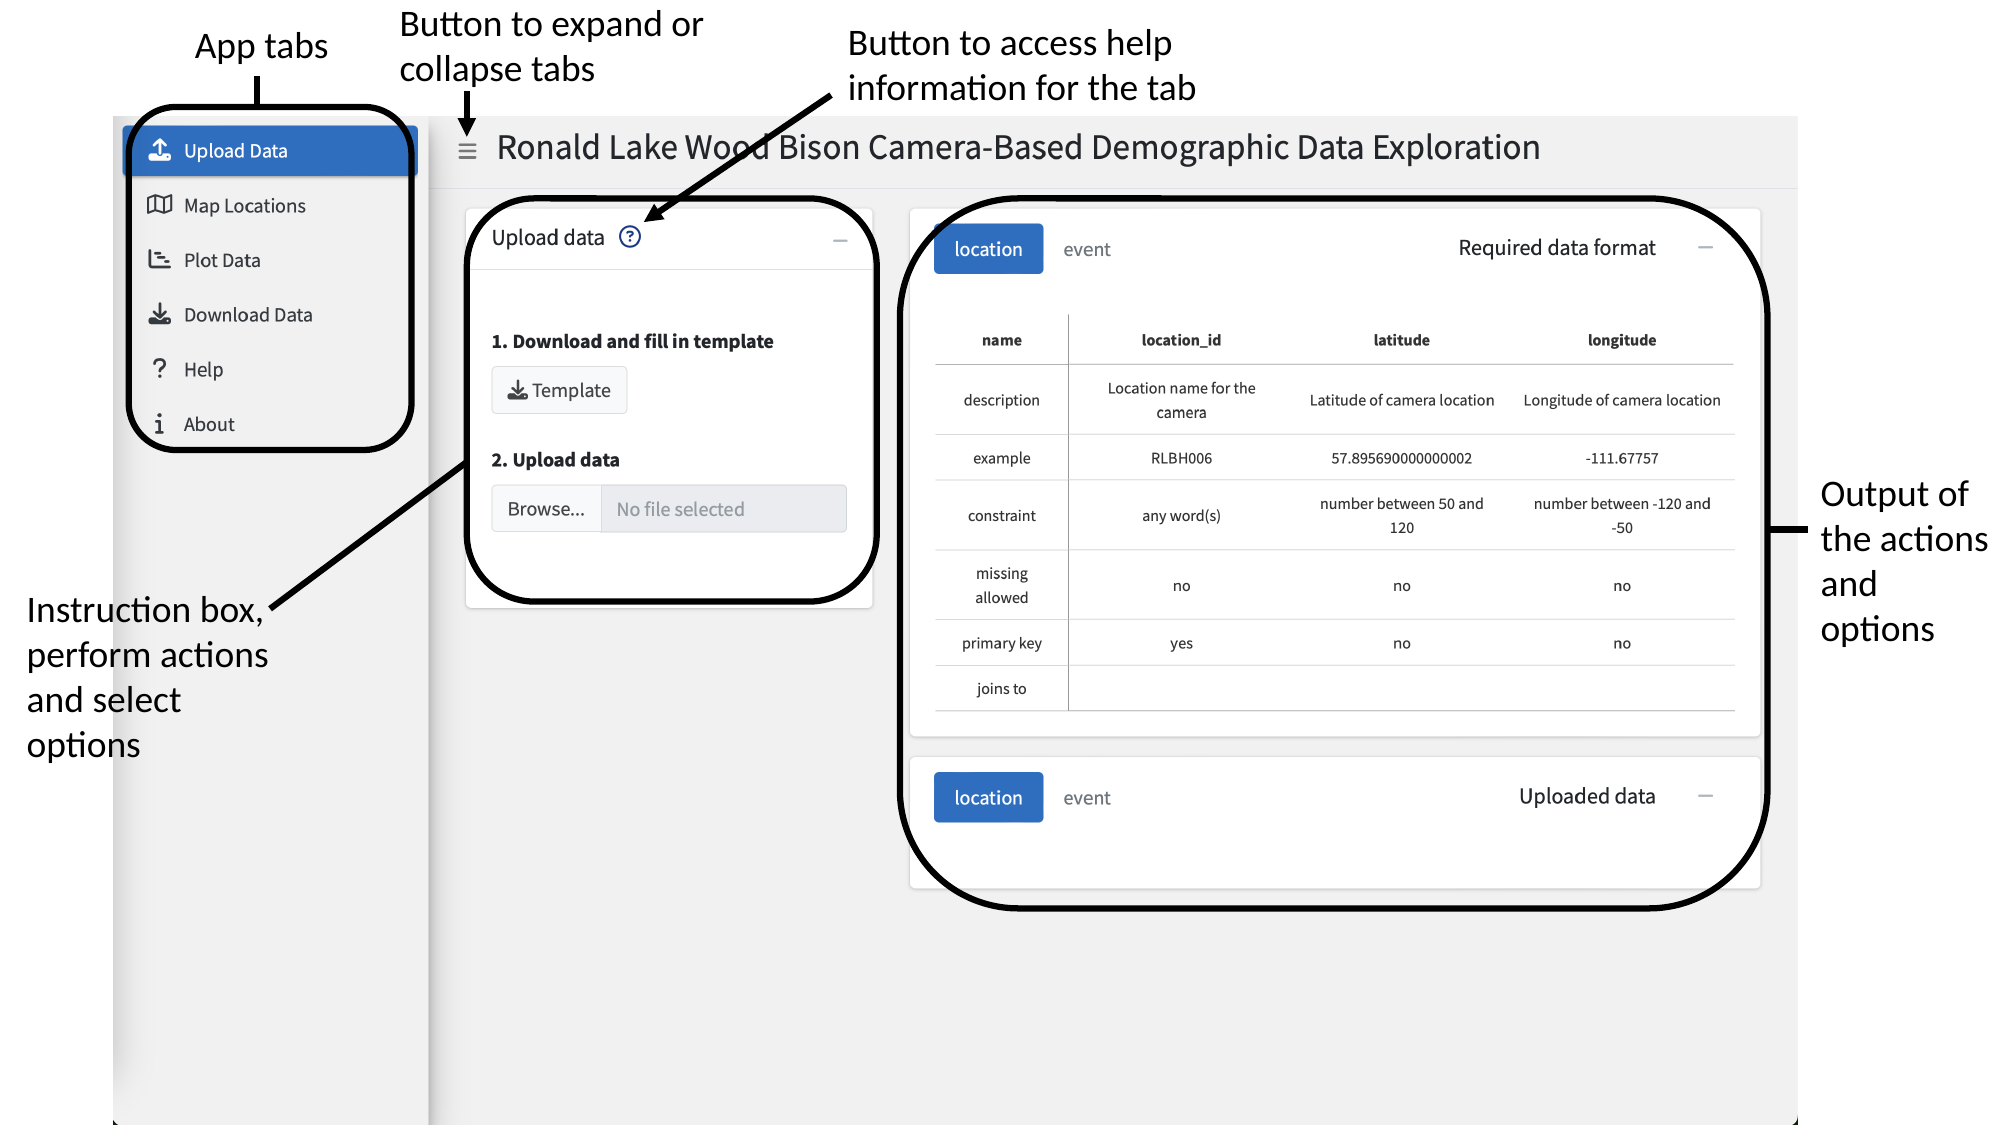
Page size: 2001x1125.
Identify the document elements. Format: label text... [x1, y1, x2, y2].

text_box [146, 105, 394, 116]
text_box App tabs [179, 14, 356, 74]
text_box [643, 95, 832, 223]
text_box Output of the actions and options [1805, 461, 2000, 657]
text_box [270, 461, 467, 609]
text_box Instruction box, perform actions and select options [11, 577, 113, 773]
text_box Button to expand or collapse tabs [384, 0, 752, 97]
picture [113, 116, 1798, 1125]
text_box Button to access help information for the tab [833, 10, 1244, 116]
